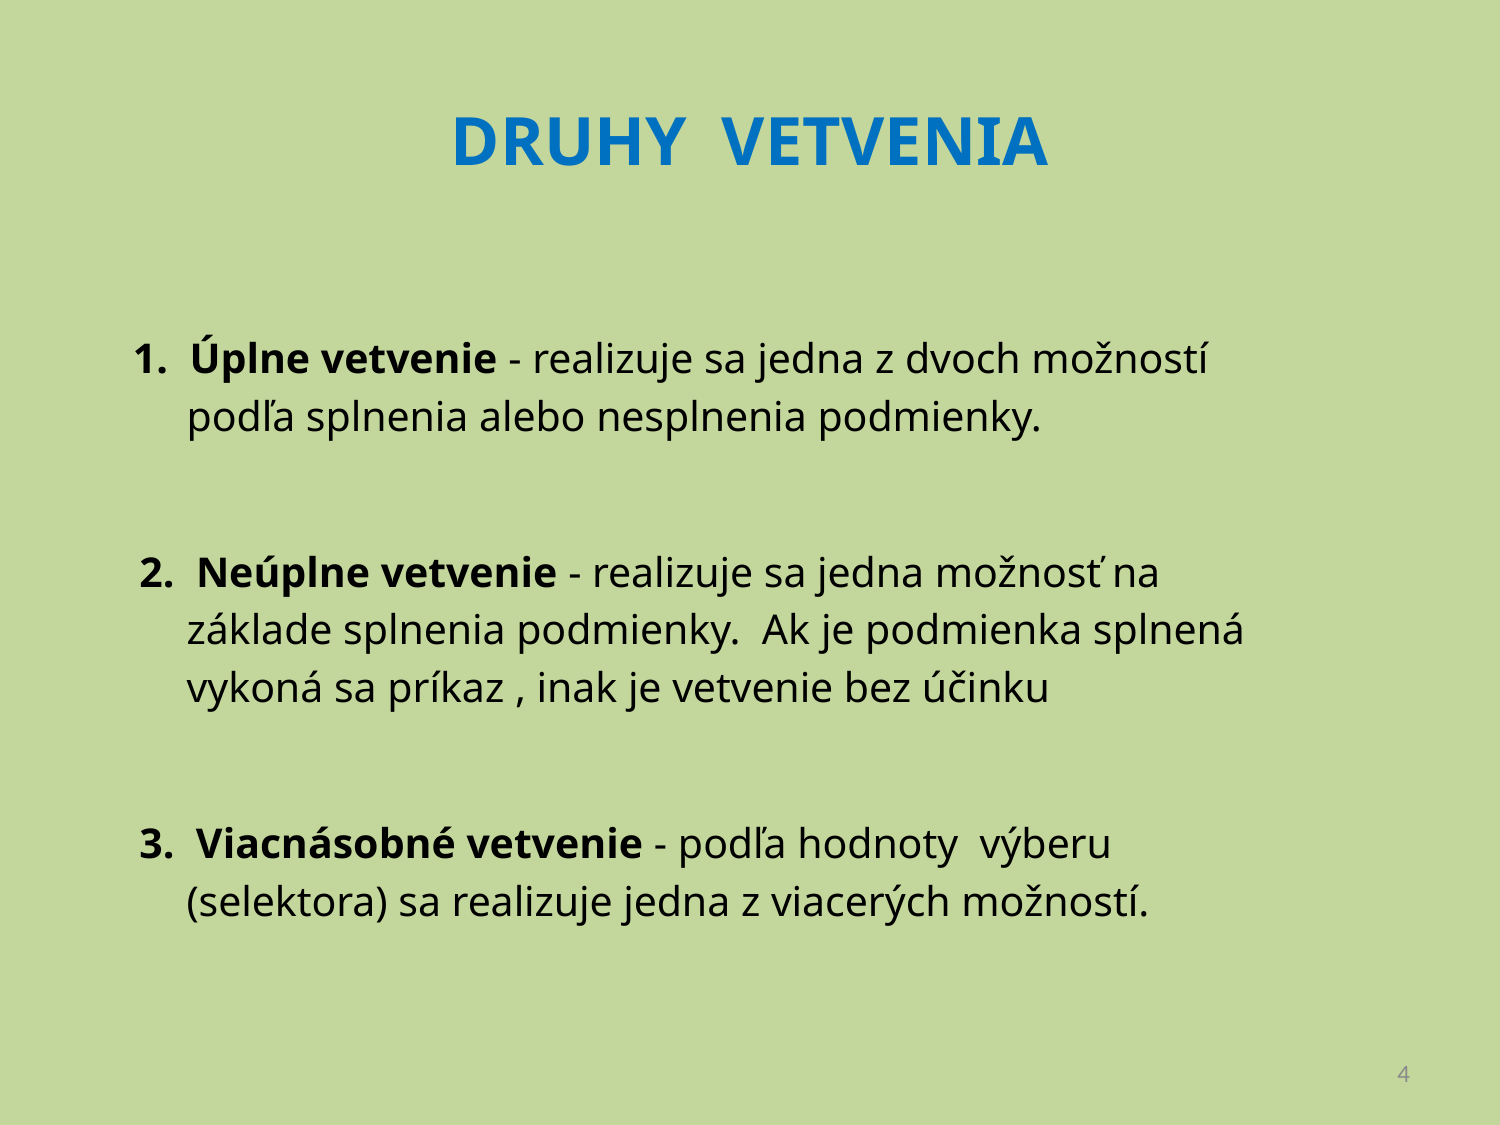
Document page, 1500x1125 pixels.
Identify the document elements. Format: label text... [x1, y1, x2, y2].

slide_number 4 [1074, 1042, 1425, 1103]
list 1. Úplne vetvenie - realizuje sa jedna z dvoch možností podľa splnenia alebo nesplnenia podmienky. 2. Neúplne vetvenie - realizuje sa jedna možnosť na základe splnenia podmienky. Ak je podmienka splnená vykoná sa príkaz , inak je vetvenie bez účinku 3. Viacnásobné vetvenie - podľa hodnoty výberu (selektora) sa realizuje jedna z viacerých možností. [75, 262, 1425, 1005]
title DRUHY VETVENIA [75, 45, 1425, 233]
